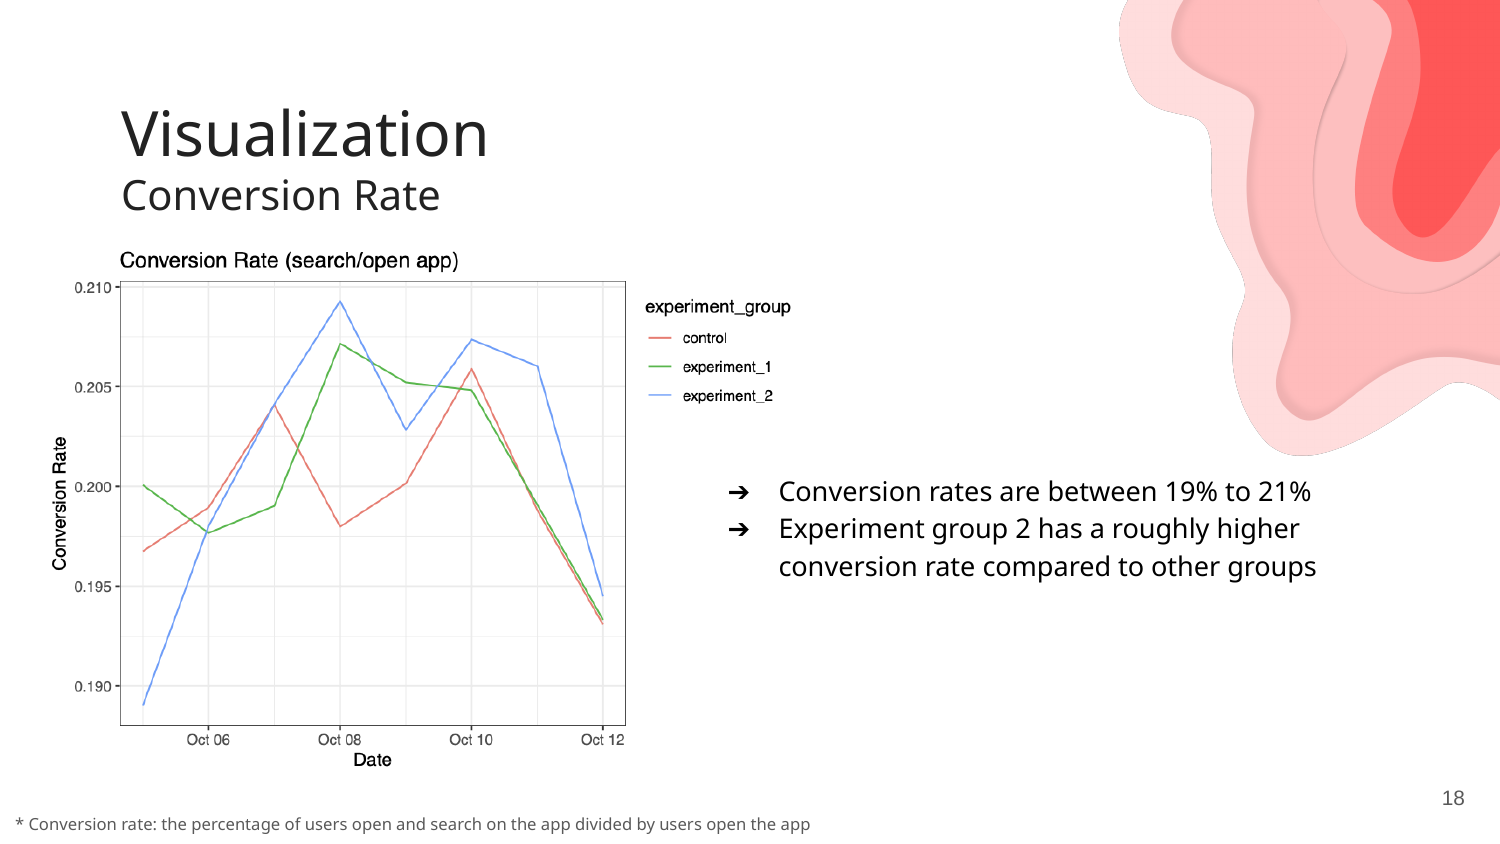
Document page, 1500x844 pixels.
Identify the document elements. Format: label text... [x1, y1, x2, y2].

list Conversion rates are between 19% to 21% Experiment group 2 has a roughly higher conversion rate compared to other groups [688, 427, 1370, 665]
text_box Visualization Conversion Rate [121, 72, 1114, 219]
picture [35, 233, 797, 782]
picture [1119, 0, 1500, 456]
slide_number ‹#› [1389, 764, 1480, 830]
list * Conversion rate: the percentage of users open and search on the app divided by users open the app [0, 795, 1153, 844]
